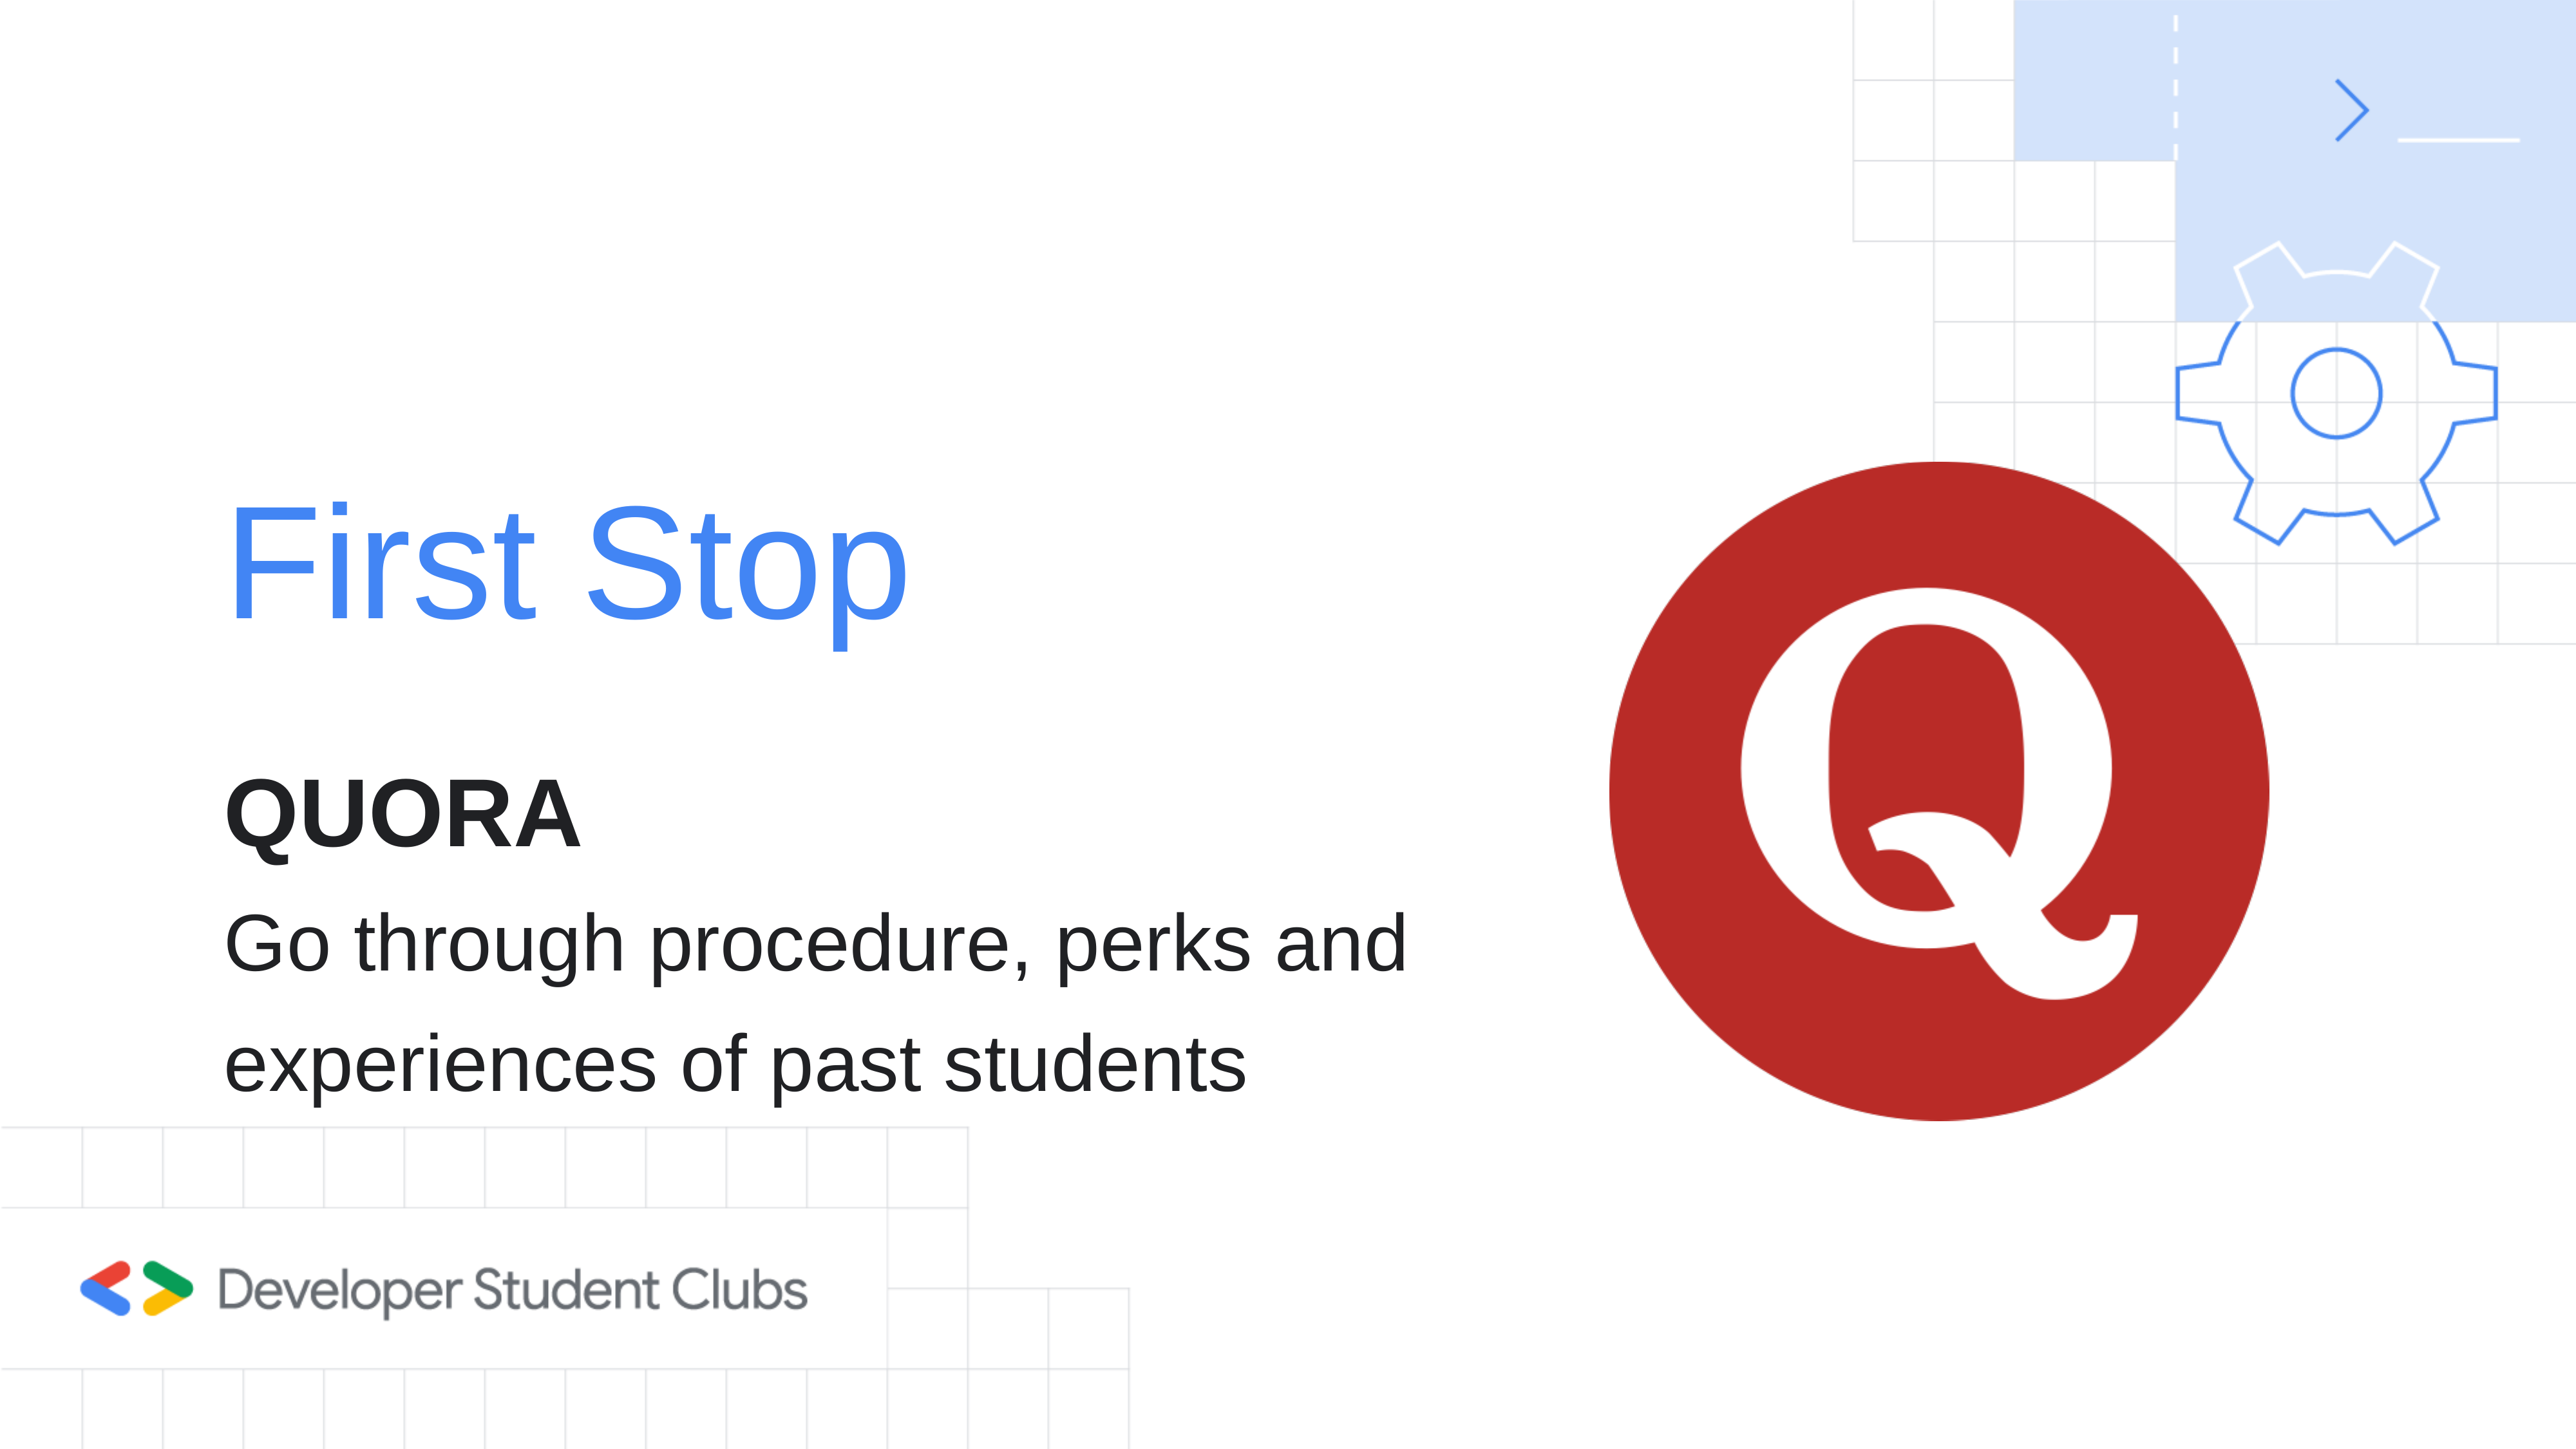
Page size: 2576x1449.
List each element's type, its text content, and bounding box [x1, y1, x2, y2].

picture [0, 0, 2576, 1449]
title QUORA Go through procedure, perks and experiences of past students [214, 712, 1530, 827]
title First Stop [214, 448, 1733, 712]
